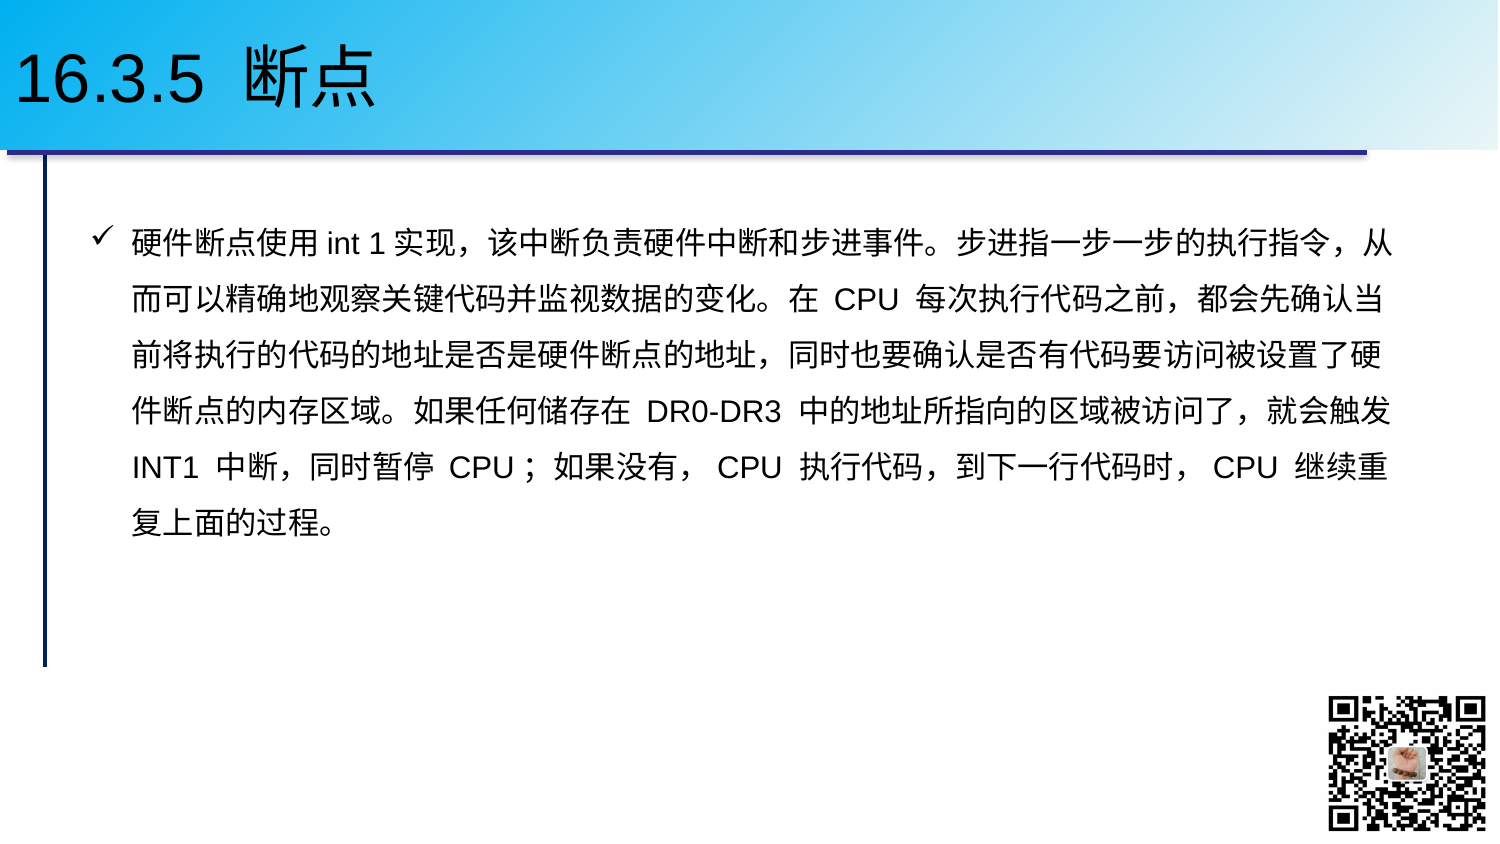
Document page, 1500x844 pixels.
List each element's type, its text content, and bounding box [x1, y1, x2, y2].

picture [1316, 685, 1498, 842]
list 硬件断点使用int 1实现，该中断负责硬件中断和步进事件。步进指一步一步的执行指令，从而可以精确地观察关键代码并监视数据的变化。在 CPU 每次执行代码之前，都会先确认当前将执行的代码的地址是否是硬件断点的地址，同时也要确认是否有代码要访问被设置了硬件断点的内存区域。如果任何储存在 DR0-DR3 中的地址所指向的区域被访问了，就会触发 INT1 中断，同时暂停 CPU；如果没有，CPU 执行代码，到下一行代码时，CPU 继续重复上面的过程。 [74, 196, 1426, 755]
title 16.3.5 断点 [0, 0, 1499, 151]
